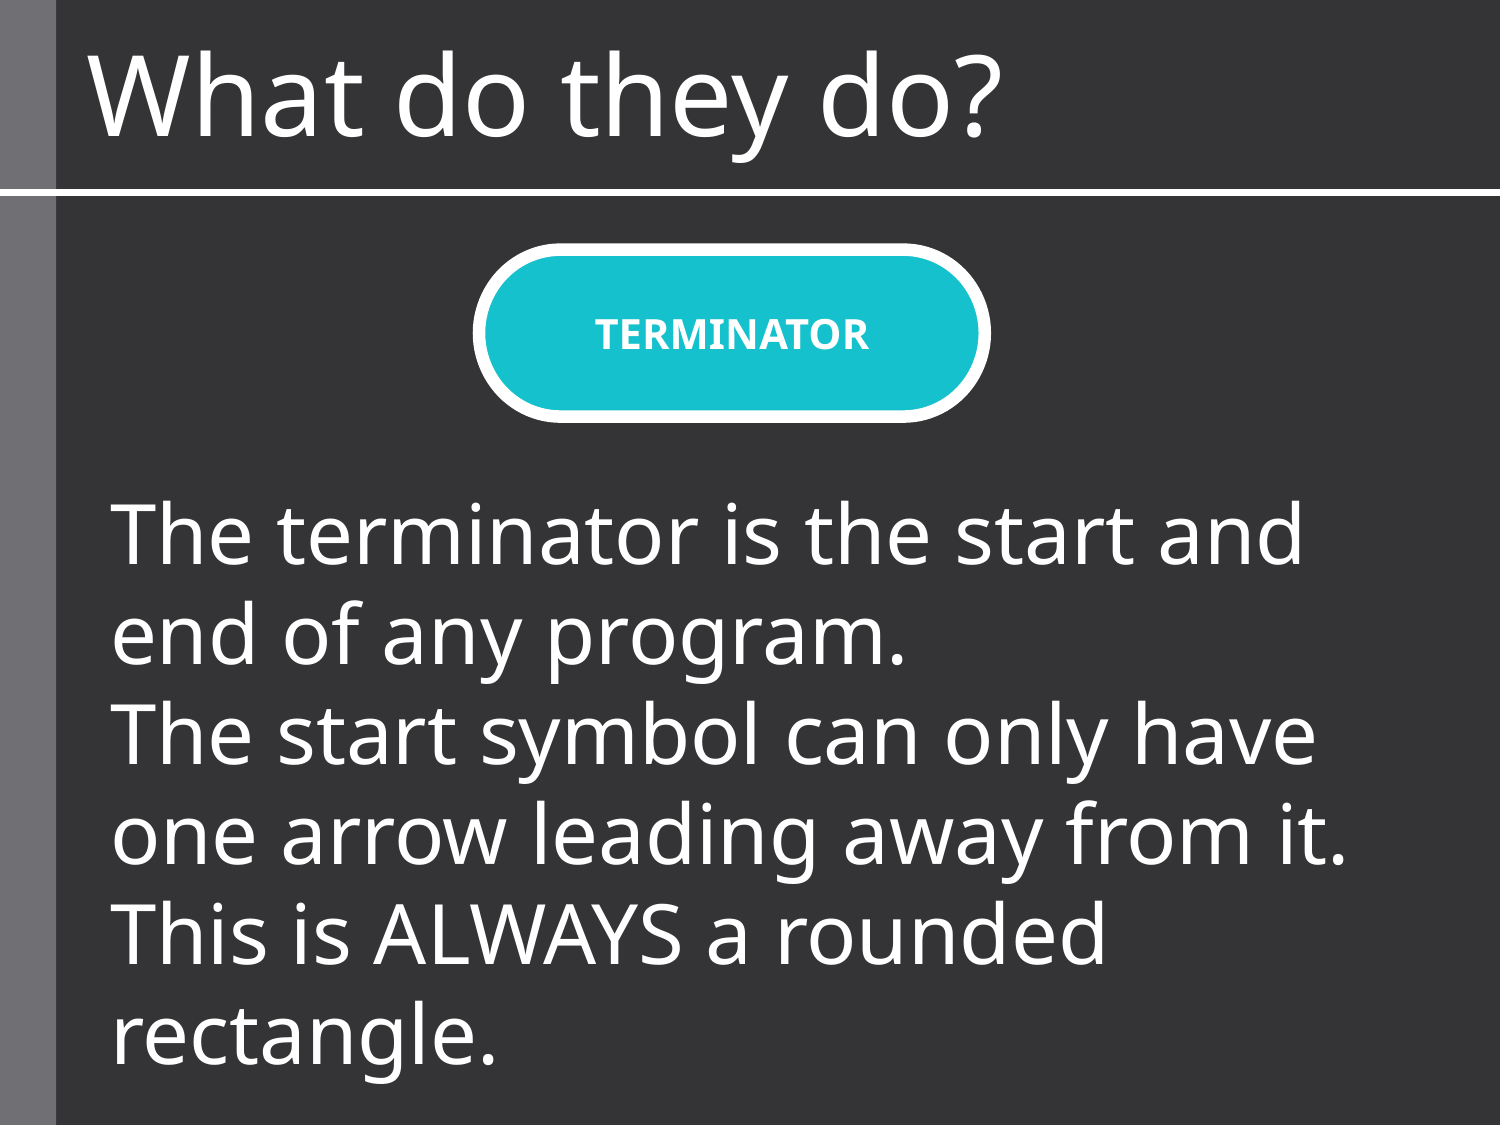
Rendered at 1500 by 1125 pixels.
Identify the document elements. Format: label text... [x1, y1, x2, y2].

text_box The terminator is the start and end of any program. The start symbol can only have one arrow leading away from it. This is ALWAYS a rounded rectangle. [95, 473, 1458, 1089]
text_box [0, 0, 1500, 189]
text_box What do they do? [72, 16, 1458, 166]
text_box TERMINATOR [477, 248, 986, 418]
